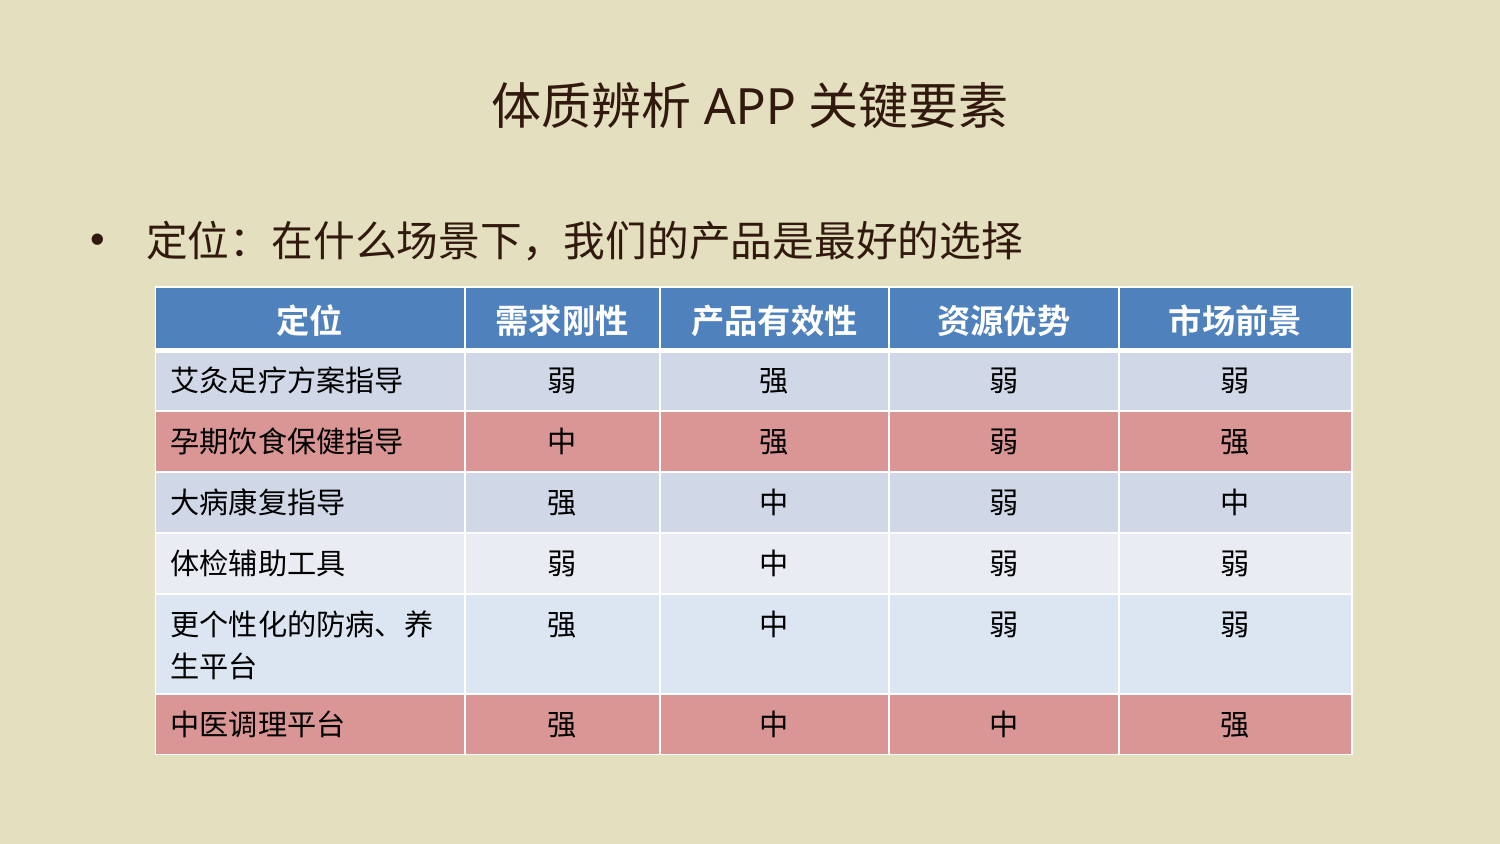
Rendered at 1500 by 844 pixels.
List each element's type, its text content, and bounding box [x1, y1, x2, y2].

table_header 资源优势 [890, 288, 1118, 348]
table_cell 中 [890, 695, 1118, 754]
table_cell 大病康复指导 [156, 473, 464, 532]
table_cell 强 [1120, 412, 1351, 471]
table_cell 弱 [890, 412, 1118, 471]
table_cell 弱 [1120, 595, 1351, 693]
table_cell 中 [661, 473, 888, 532]
table_cell 中医调理平台 [156, 695, 464, 754]
table_cell 弱 [890, 353, 1118, 410]
table_cell 强 [1120, 695, 1351, 754]
table_header 需求刚性 [466, 288, 659, 348]
table_header 市场前景 [1120, 288, 1351, 348]
table_cell 强 [661, 412, 888, 471]
list 定位：在什么场景下，我们的产品是最好的选择 [75, 196, 1425, 754]
table_cell 弱 [466, 534, 659, 593]
table_cell 中 [661, 595, 888, 693]
table_header 定位 [156, 288, 464, 348]
table_cell 弱 [890, 473, 1118, 532]
table_cell 体检辅助工具 [156, 534, 464, 593]
table_cell 孕期饮食保健指导 [156, 412, 464, 471]
table_cell 弱 [1120, 534, 1351, 593]
title 体质辨析APP关键要素 [75, 33, 1425, 175]
table_cell 艾灸足疗方案指导 [156, 353, 464, 410]
table_cell 更个性化的防病、养生平台 [156, 595, 464, 693]
table_cell 强 [466, 595, 659, 693]
table_cell 弱 [1120, 353, 1351, 410]
table_cell 强 [661, 353, 888, 410]
table_cell 弱 [466, 353, 659, 410]
table_header 产品有效性 [661, 288, 888, 348]
table_cell 中 [466, 412, 659, 471]
table_cell 弱 [890, 534, 1118, 593]
table_cell 强 [466, 473, 659, 532]
table_cell 中 [661, 695, 888, 754]
table_cell 强 [466, 695, 659, 754]
table_cell 弱 [890, 595, 1118, 693]
table_cell 中 [661, 534, 888, 593]
table_cell 中 [1120, 473, 1351, 532]
